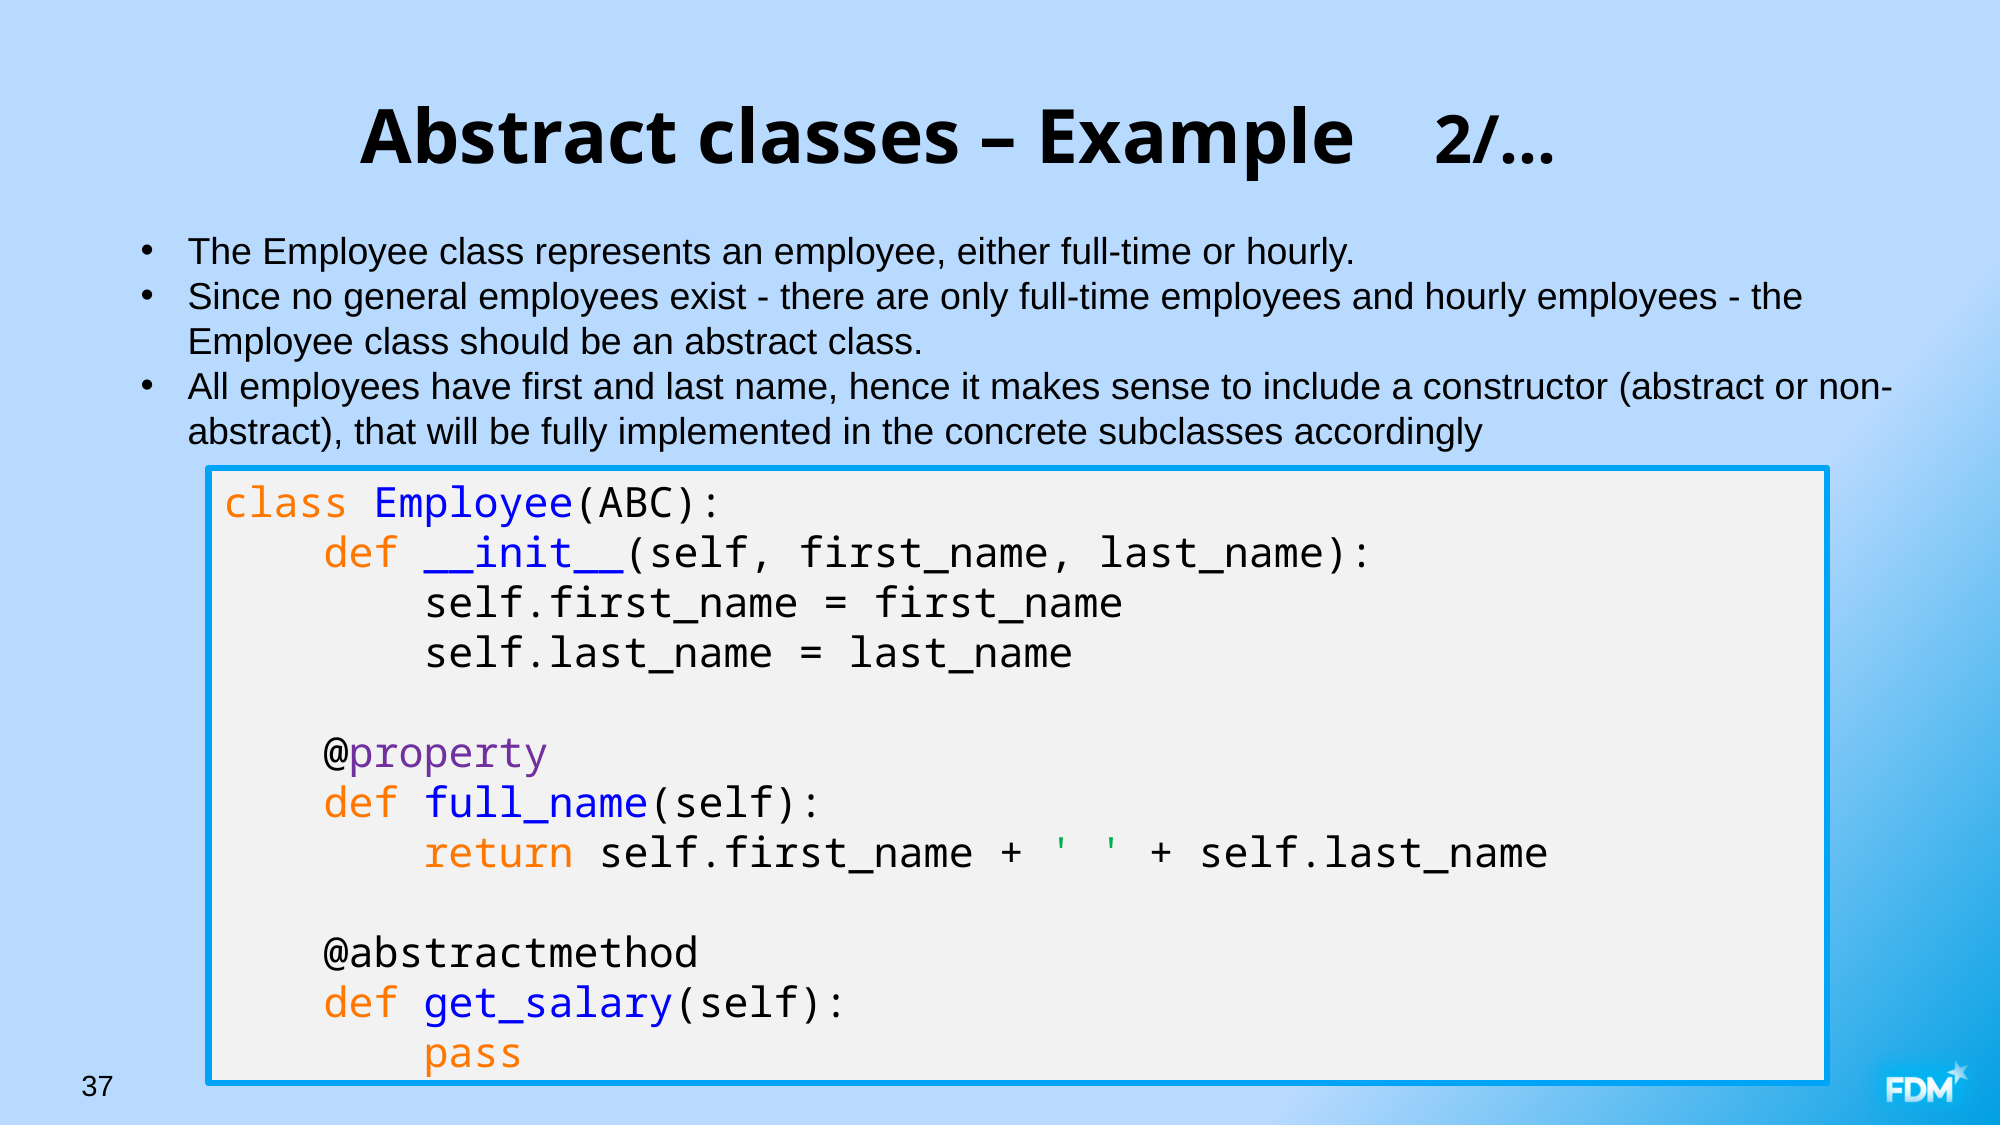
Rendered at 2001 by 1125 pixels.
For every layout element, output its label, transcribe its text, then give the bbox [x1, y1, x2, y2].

text_box 37 [66, 1060, 534, 1110]
picture [1858, 1029, 2000, 1125]
text_box class Employee(ABC): def __init__(self, first_name, last_name): self.first_name = first_name self.last_name = last_name @property def full_name(self): return self.first_name + ' ' + self.last_name @abstractmethod def get_salary(self): pass [208, 467, 1827, 1084]
text_box Abstract classes – Example 2/… [39, 76, 1879, 159]
text_box The Employee class represents an employee, either full-time or hourly. Since no general employees exist - there are only full-time employees and hourly employees - the Employee class should be an abstract class. All employees have first and last name, hence it makes sense to include a constructor (abstract or non-abstract), that will be fully implemented in the concrete subclasses accordingly [125, 219, 1986, 460]
